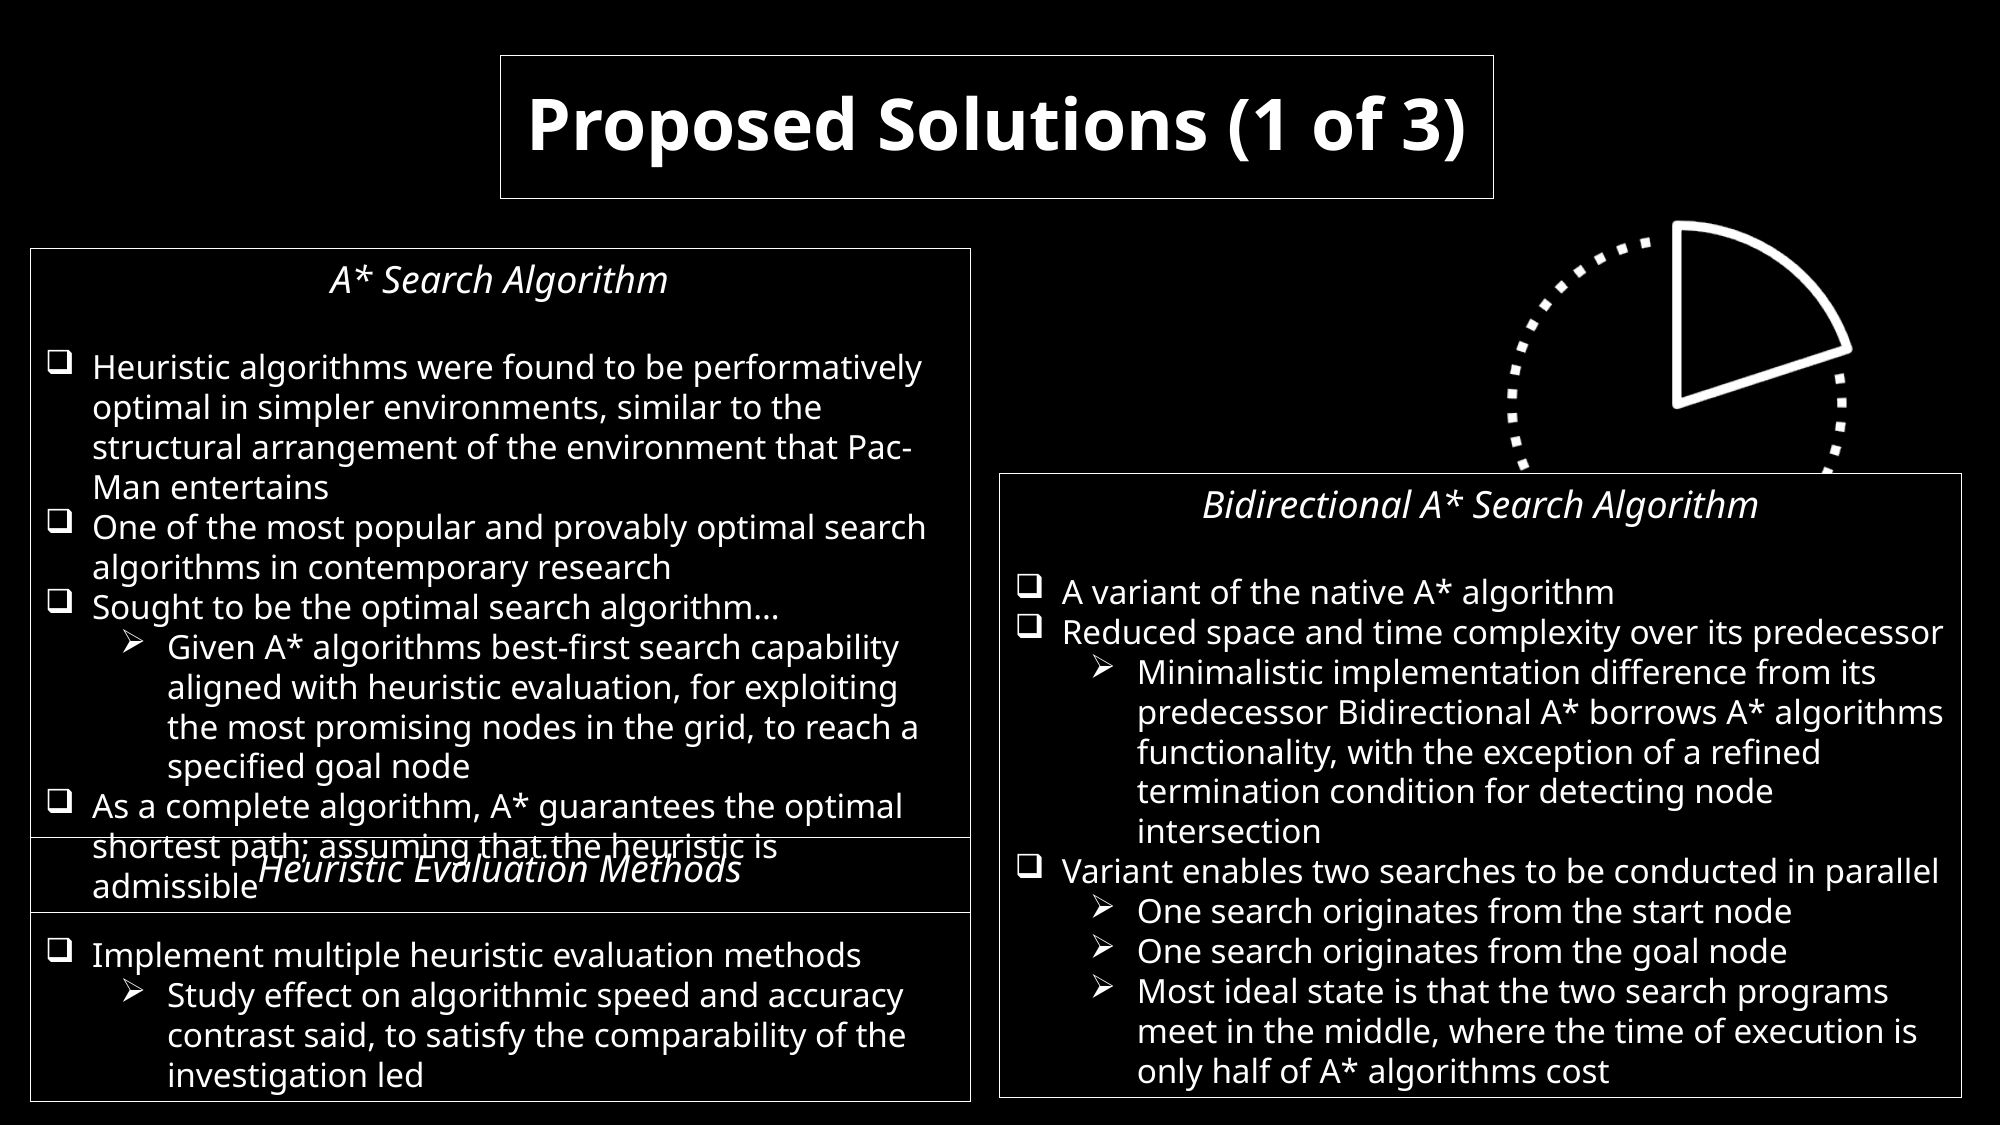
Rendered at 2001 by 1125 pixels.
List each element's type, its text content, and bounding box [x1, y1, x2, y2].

text_box Bidirectional A* Search Algorithm A variant of the native A* algorithm Reduced space and time complexity over its predecessor Minimalistic implementation difference from its predecessor Bidirectional A* borrows A* algorithms functionality, with the exception of a refined termination condition for detecting node intersection Variant enables two searches to be conducted in parallel One search originates from the start node One search originates from the goal node Most ideal state is that the two search programs meet in the middle, where the time of execution is only half of A* algorithms cost [999, 473, 1962, 1098]
text_box Heuristic Evaluation Methods Implement multiple heuristic evaluation methods Study effect on algorithmic speed and accuracy contrast said, to satisfy the comparability of the investigation led [30, 837, 971, 1102]
text_box A* Search Algorithm Heuristic algorithms were found to be performatively optimal in simpler environments, similar to the structural arrangement of the environment that Pac-Man entertains One of the most popular and provably optimal search algorithms in contemporary research Sought to be the optimal search algorithm… Given A* algorithms best-first search capability aligned with heuristic evaluation, for exploiting the most promising nodes in the grid, to reach a specified goal node As a complete algorithm, A* guarantees the optimal shortest path; assuming that the heuristic is admissible [30, 248, 971, 837]
picture [1444, 172, 1910, 474]
title Proposed Solutions (1 of 3) [500, 55, 1494, 199]
